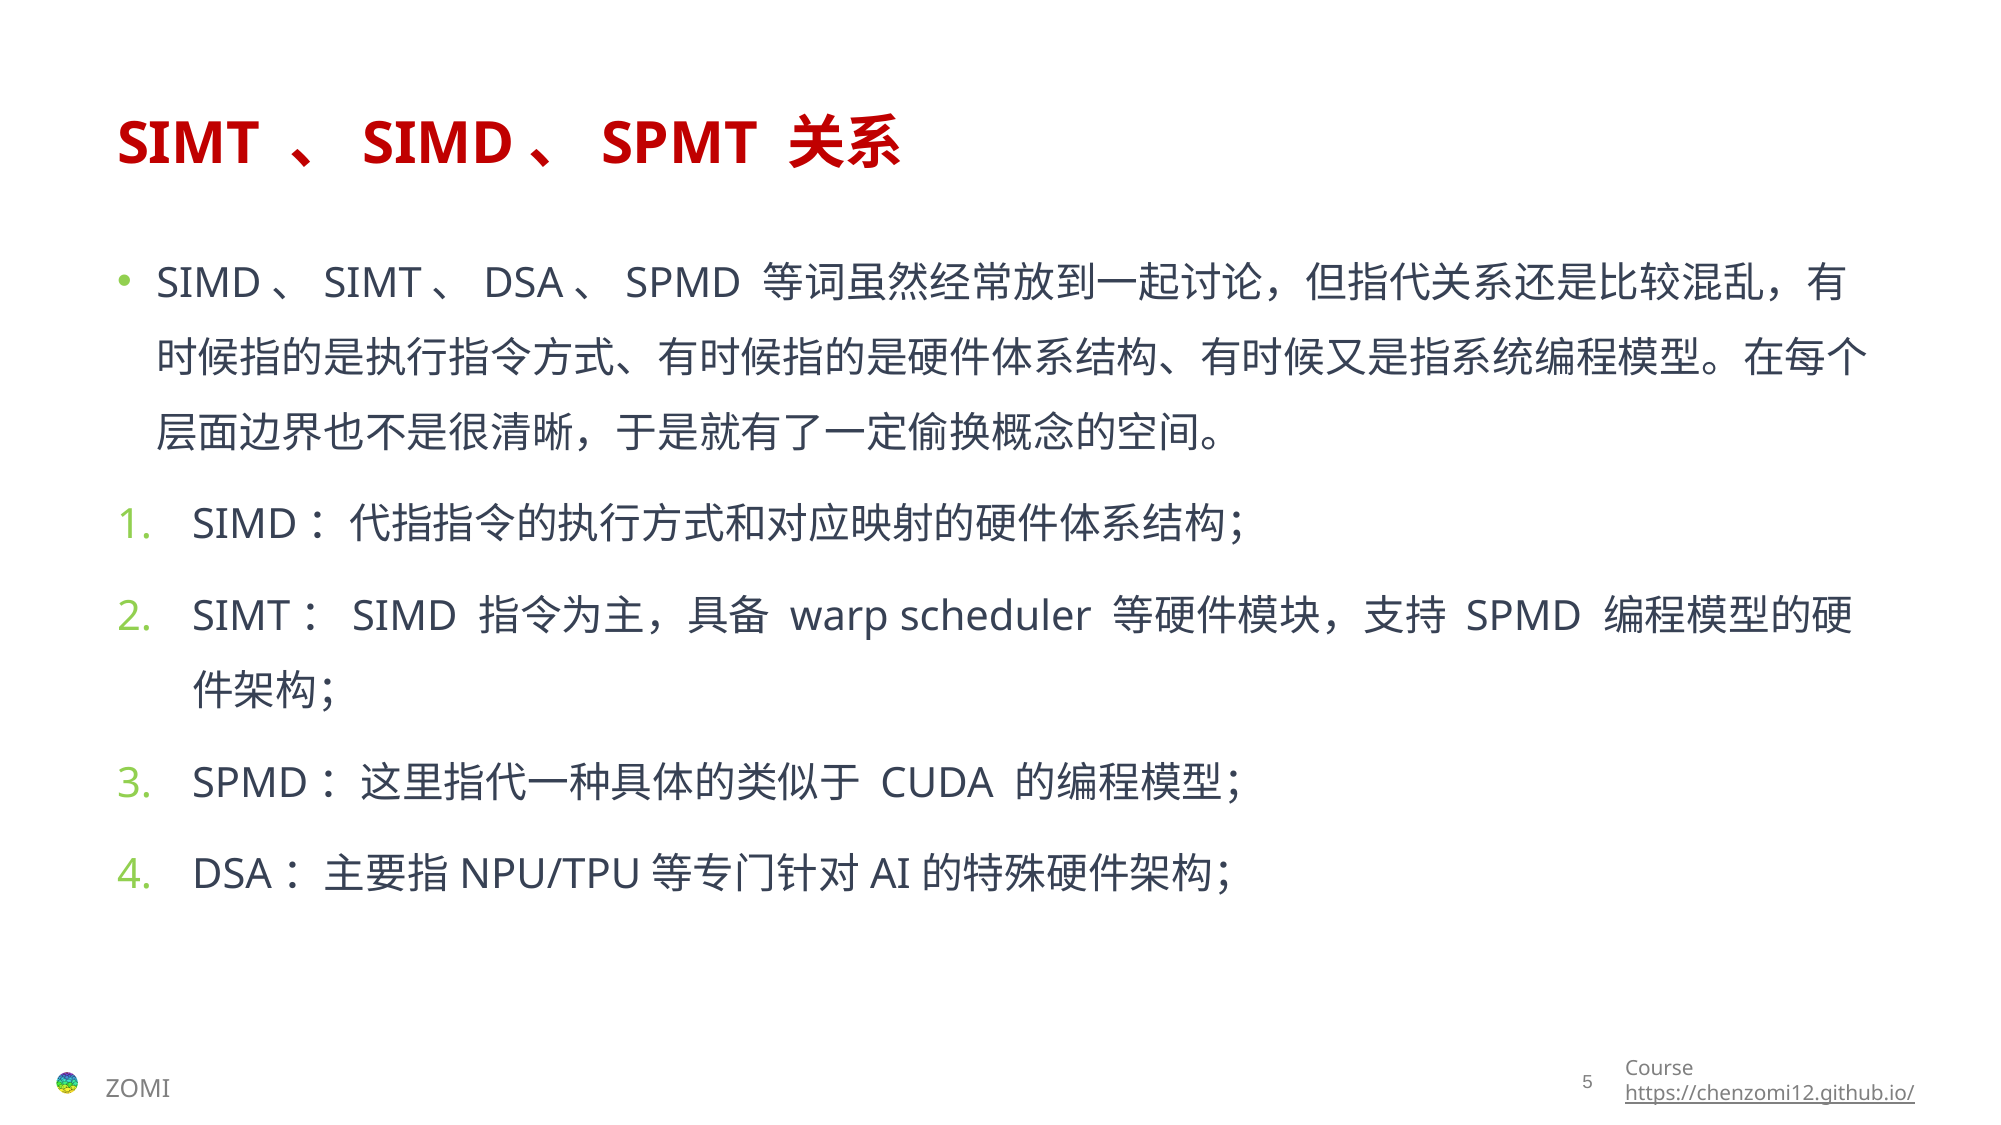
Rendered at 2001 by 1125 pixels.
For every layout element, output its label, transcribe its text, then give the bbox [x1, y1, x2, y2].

picture [57, 1073, 77, 1093]
title SIMT 、SIMD、SPMT 关系 [102, 91, 1901, 189]
list SIMD、SIMT、DSA、SPMD 等词虽然经常放到一起讨论，但指代关系还是比较混乱，有时候指的是执行指令方式、有时候指的是硬件体系结构、有时候又是指系统编程模型。在每个层面边界也不是很清晰，于是就有了一定偷换概念的空间。 SIMD：代指指令的执行方式和对应映射的硬件体系结构； SIMT：SIMD 指令为主，具备 warp scheduler 等硬件模块，支持 SPMD 编程模型的硬件架构； SPMD：这里指代一种具体的类似于 CUDA 的编程模型； DSA：主要指NPU/TPU等专门针对AI的特殊硬件架构； [102, 223, 1901, 1043]
